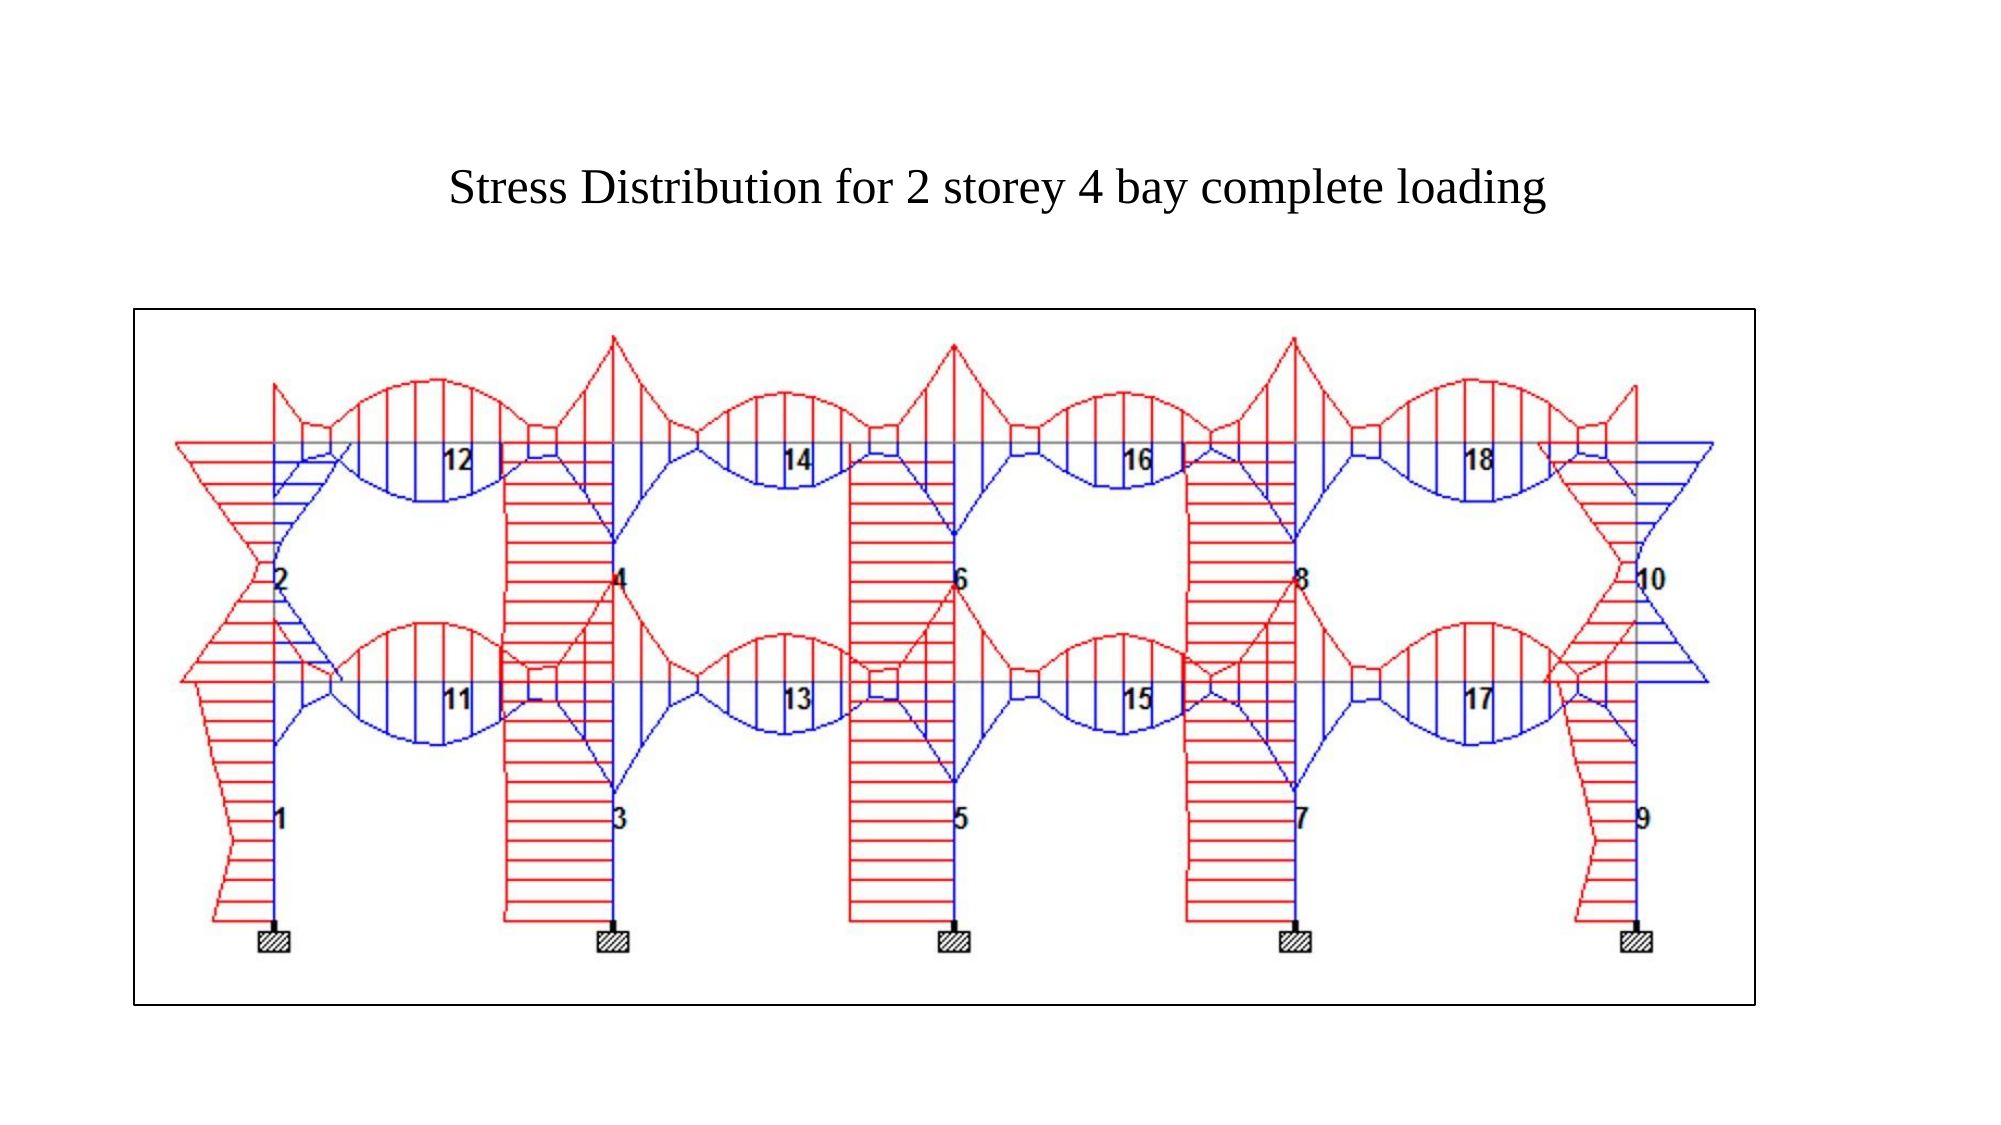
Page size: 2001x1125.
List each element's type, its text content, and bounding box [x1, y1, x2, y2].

picture [134, 309, 1755, 1005]
text_box Stress Distribution for 2 storey 4 bay complete loading [433, 138, 1567, 267]
